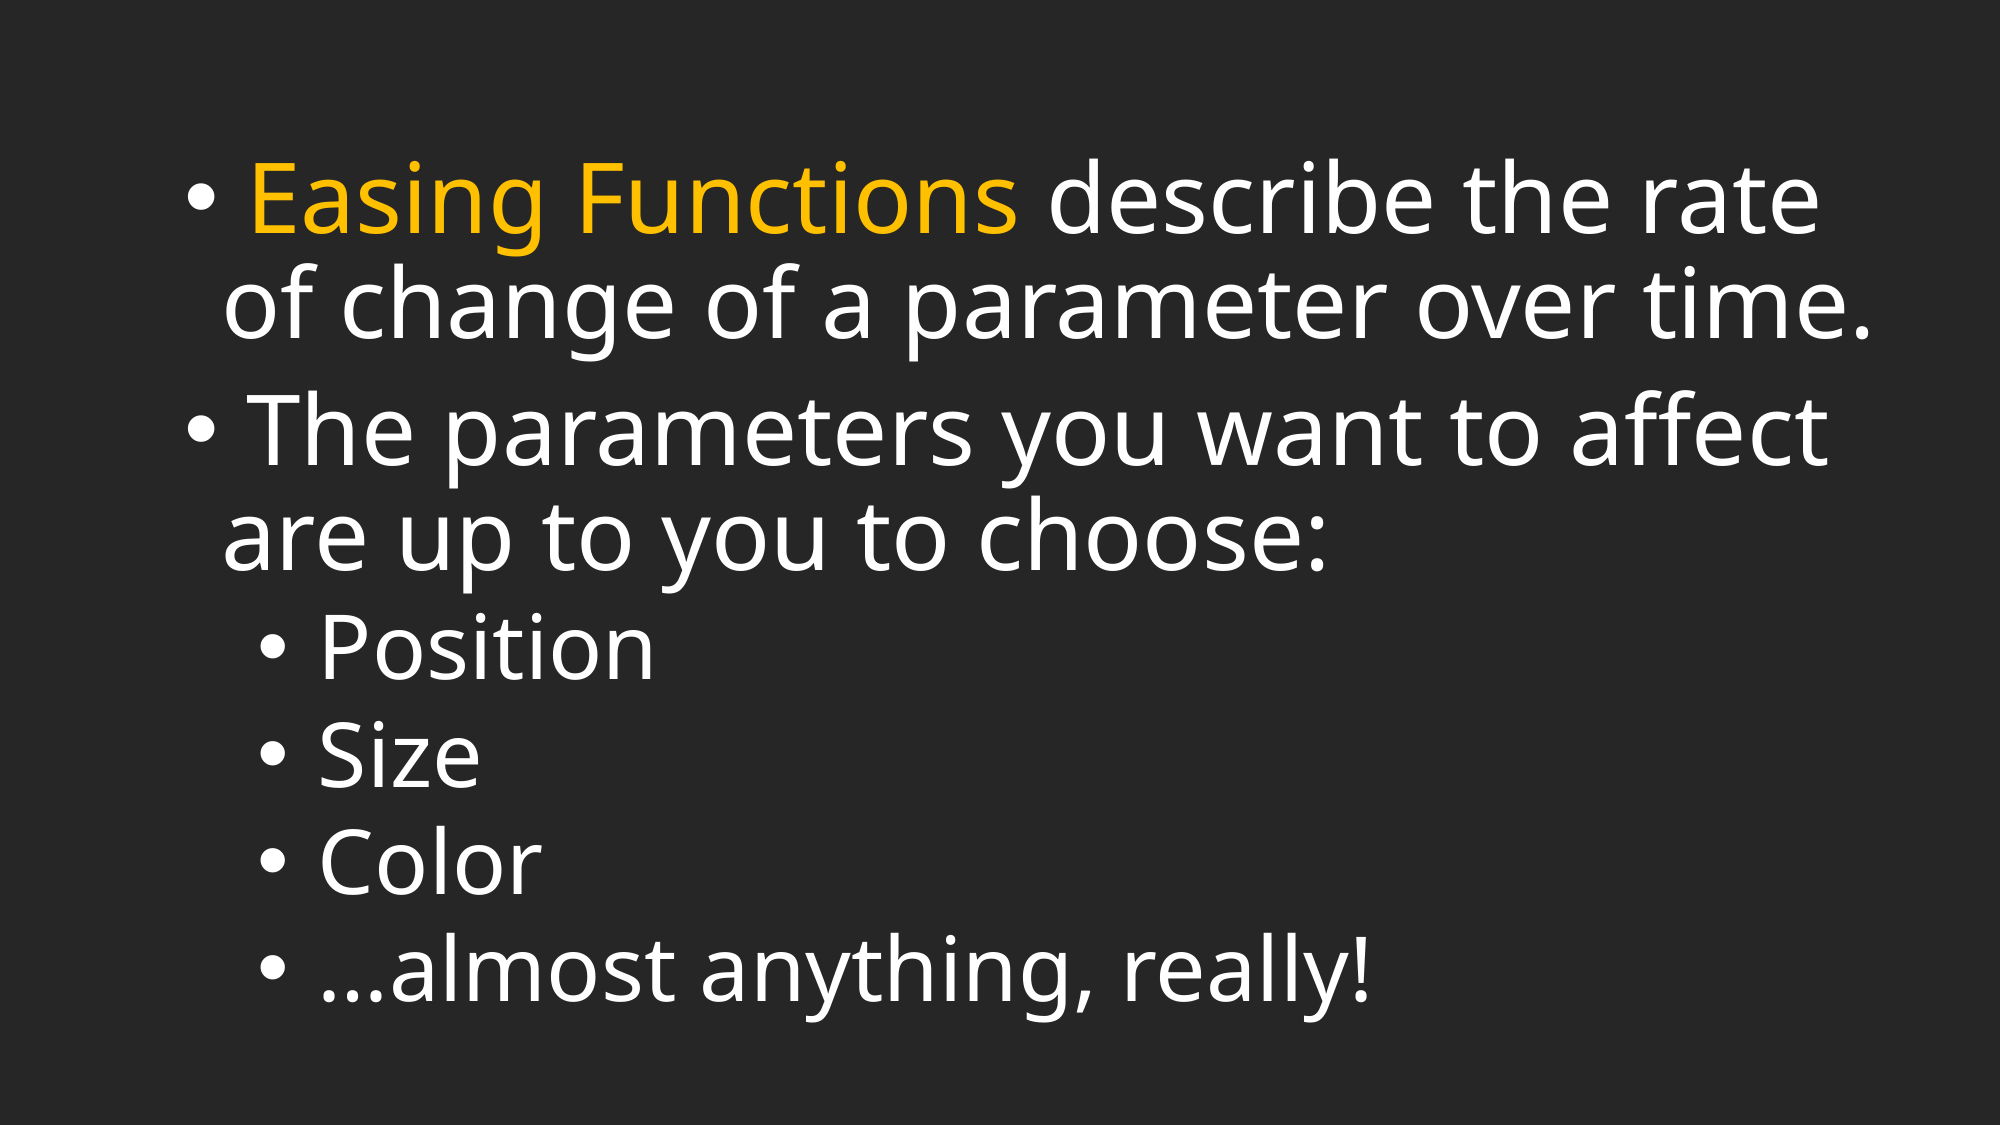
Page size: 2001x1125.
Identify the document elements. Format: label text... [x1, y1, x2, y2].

list Easing Functions describe the rate of change of a parameter over time. The parameters you want to affect are up to you to choose: Position Size Color …almost anything, really! [169, 141, 1912, 1043]
